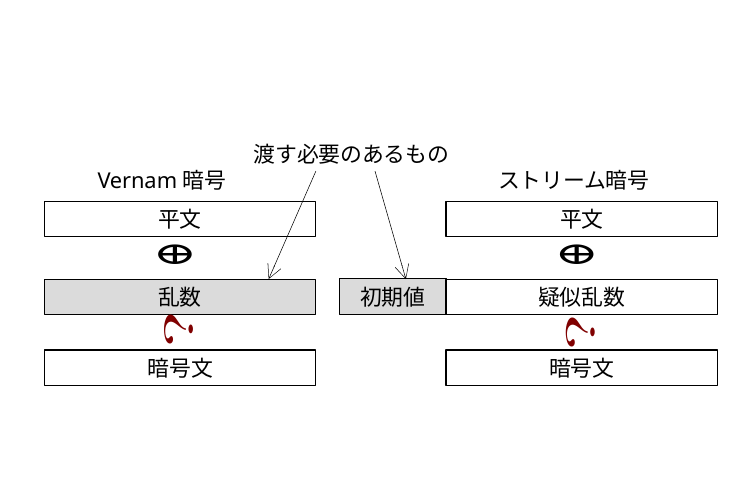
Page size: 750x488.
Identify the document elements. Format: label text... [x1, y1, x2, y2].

text_box 初期値 [337, 277, 448, 316]
text_box 暗号文 [42, 348, 318, 387]
text_box 平文 [444, 199, 720, 239]
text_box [268, 170, 317, 280]
text_box ストリーム暗号 [491, 162, 657, 197]
text_box 疑似乱数 [444, 277, 720, 317]
text_box 暗号文 [444, 348, 720, 387]
text_box Vernam暗号 [90, 162, 234, 197]
text_box 平文 [42, 199, 263, 239]
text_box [374, 170, 407, 280]
text_box 渡す必要のあるもの [246, 137, 457, 171]
text_box 乱数 [42, 277, 318, 317]
